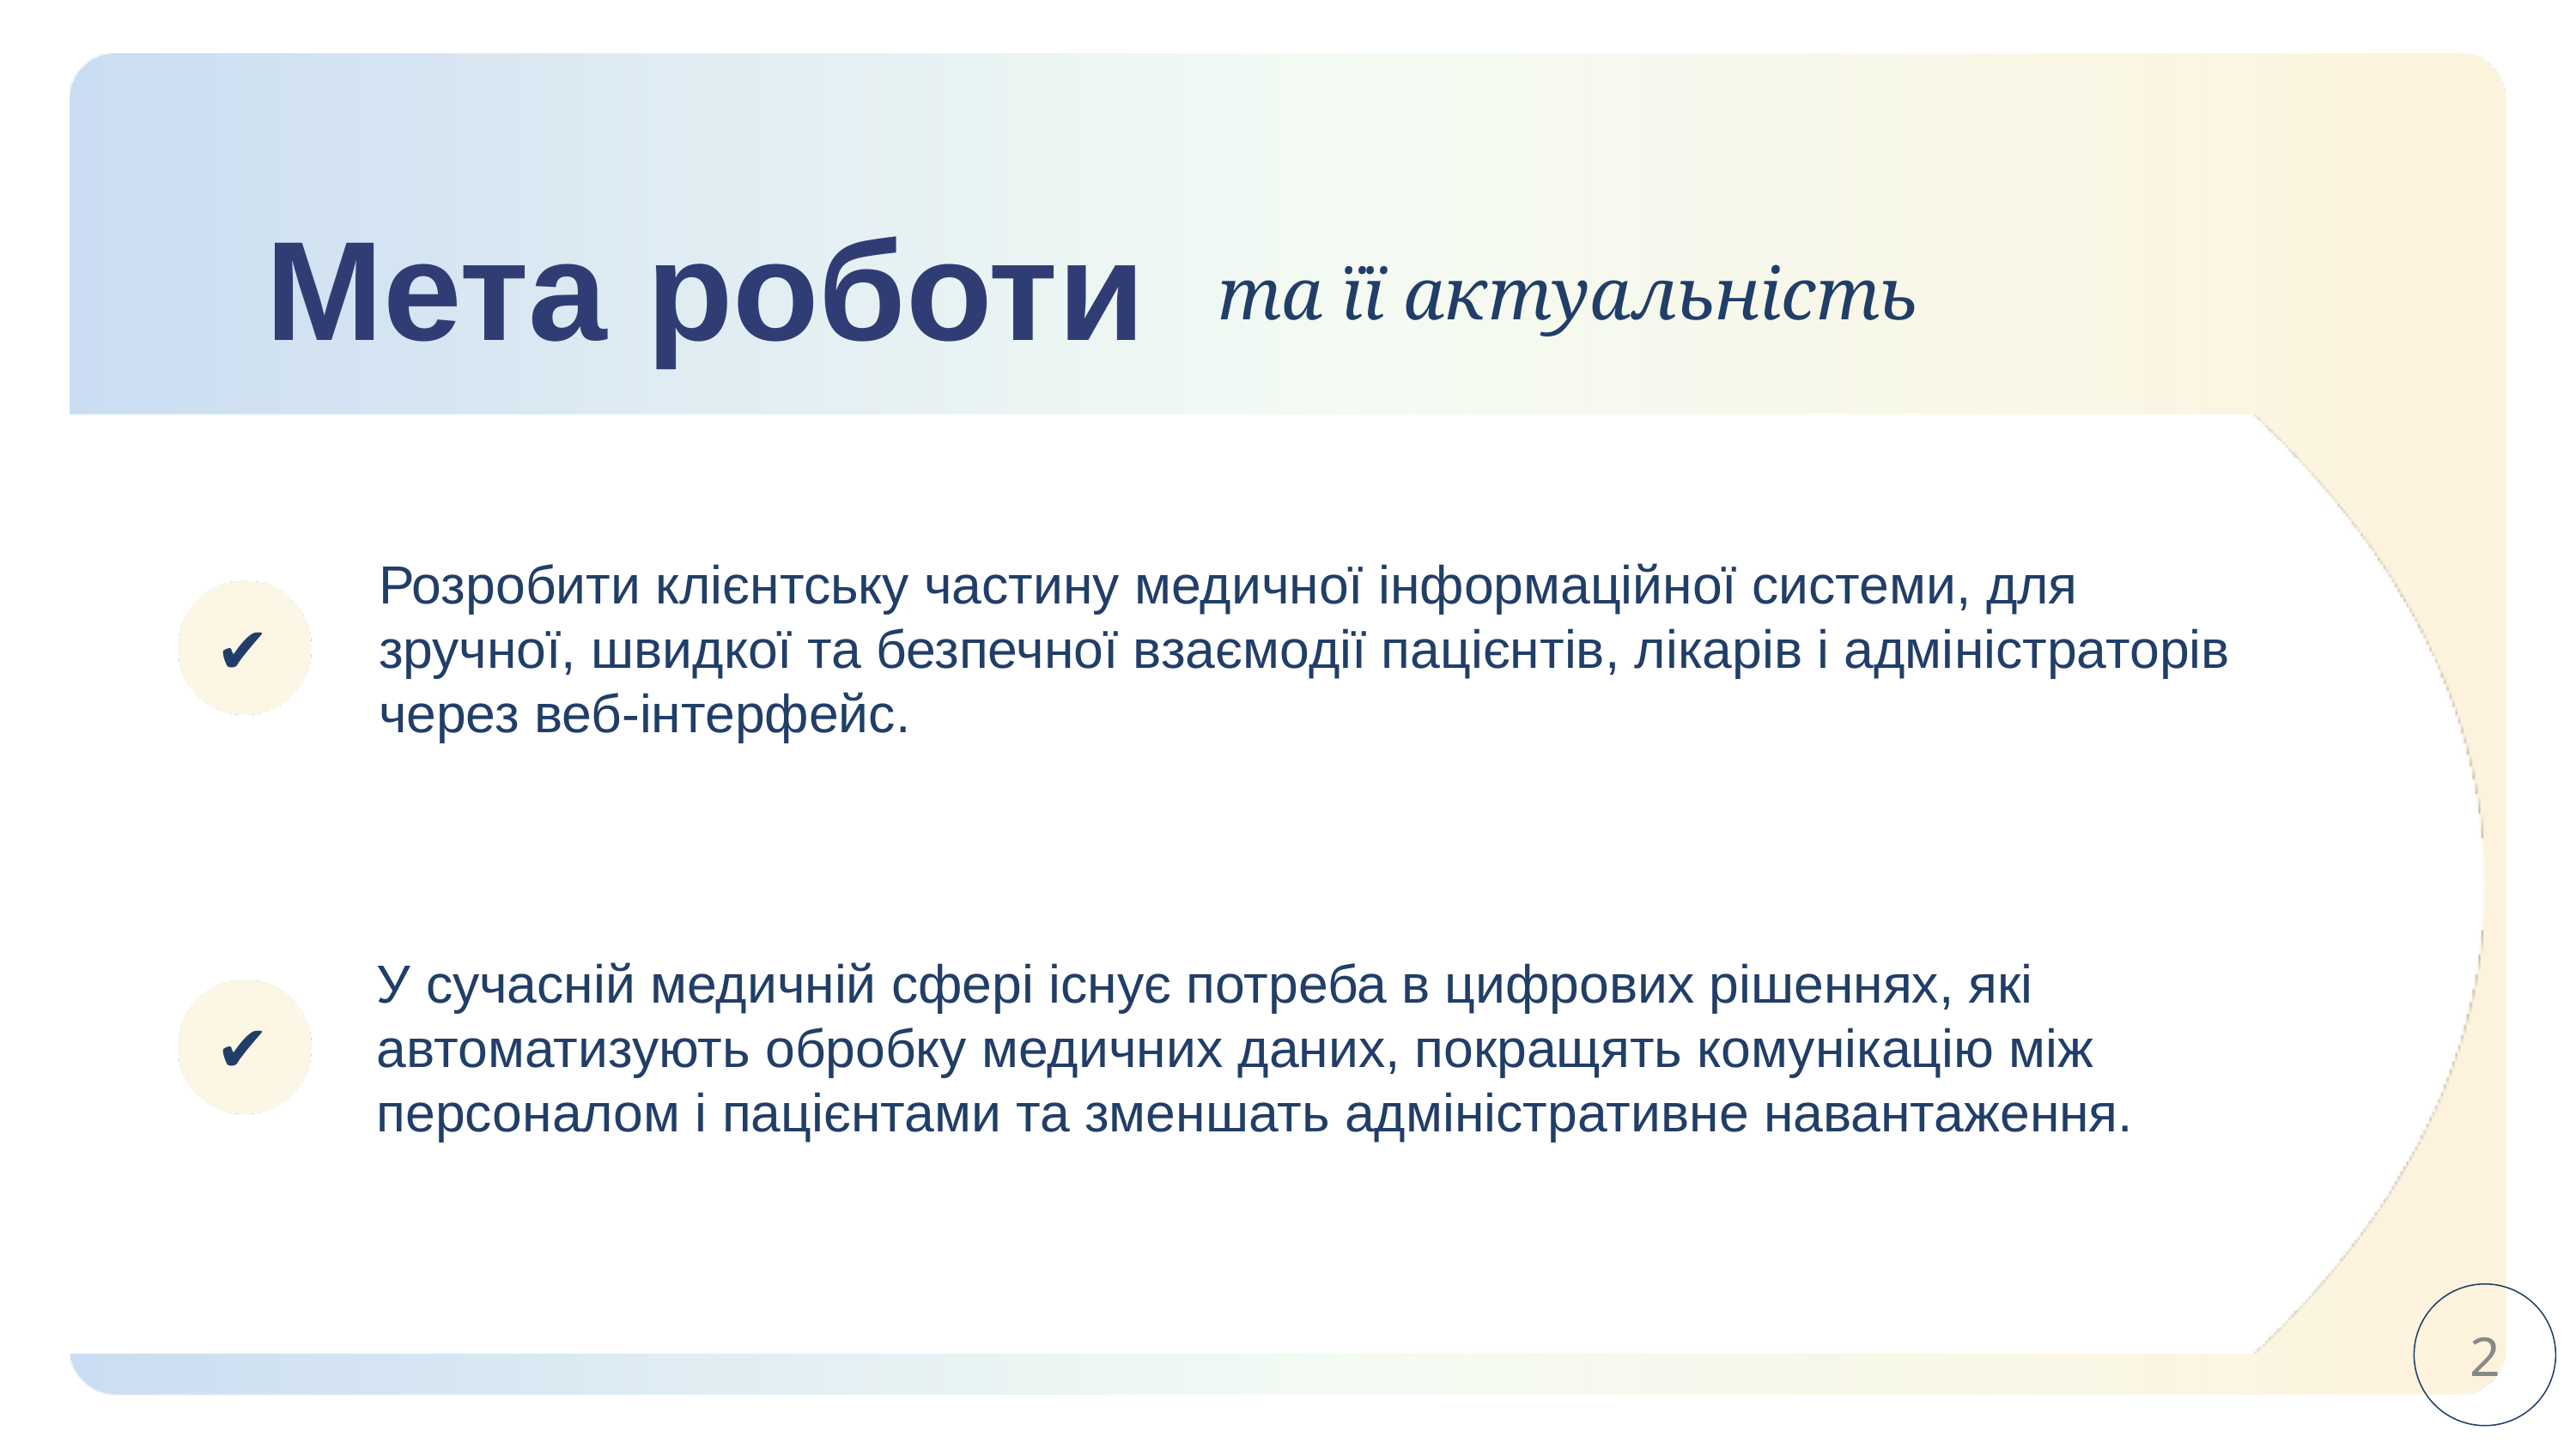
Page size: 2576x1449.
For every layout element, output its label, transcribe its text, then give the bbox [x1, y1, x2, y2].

picture [3, 0, 2506, 1449]
text_box 2 [2432, 1288, 2556, 1426]
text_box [177, 580, 312, 715]
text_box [177, 979, 312, 1114]
